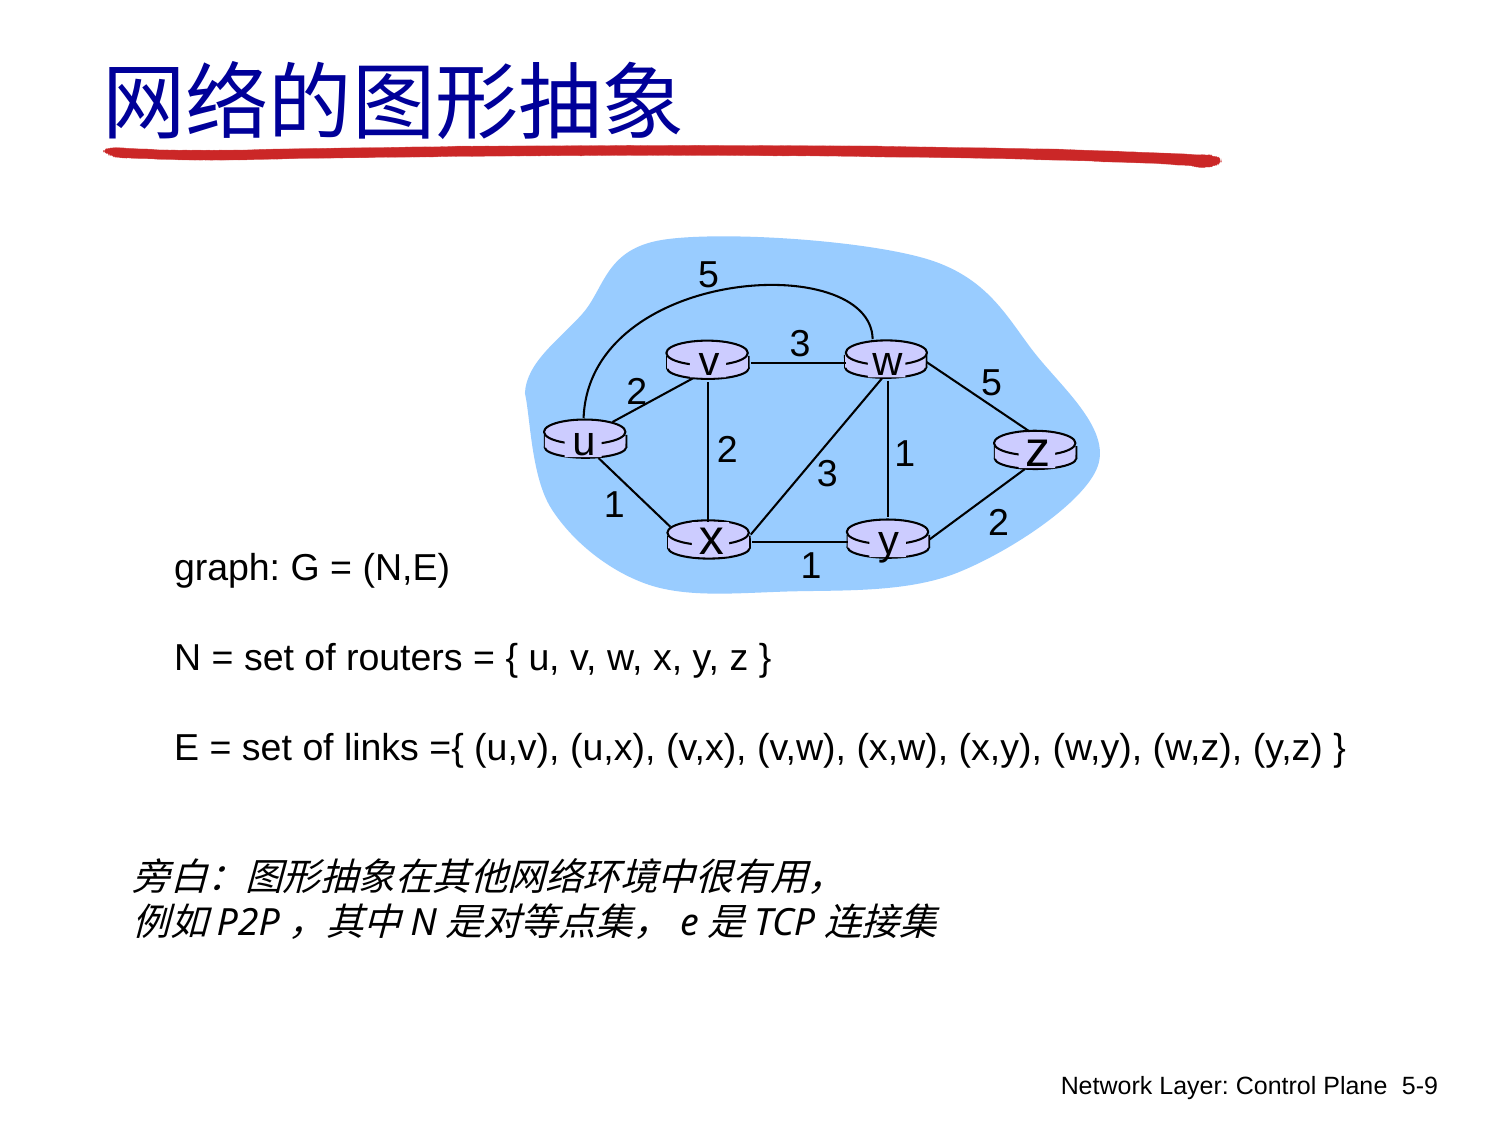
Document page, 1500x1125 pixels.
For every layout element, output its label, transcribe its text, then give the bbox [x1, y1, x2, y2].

title 网络的图形抽象 [87, 34, 1363, 165]
slide_number 5-9 [1387, 1062, 1478, 1107]
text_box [524, 230, 1112, 598]
picture [97, 138, 1235, 174]
footer Network Layer: Control Plane [1045, 1062, 1404, 1102]
text_box 旁白：图形抽象在其他网络环境中很有用， 例如P2P，其中N是对等点集，e是TCP连接集 [117, 846, 1047, 951]
text_box graph: G = (N,E) N = set of routers = { u, v, w, x, y, z } E = set of links ={ (u,v), (u,x), (v,x), (v,w), (x,w), (x,y), (w,y), (w,z), (y,z) } [159, 535, 1363, 776]
